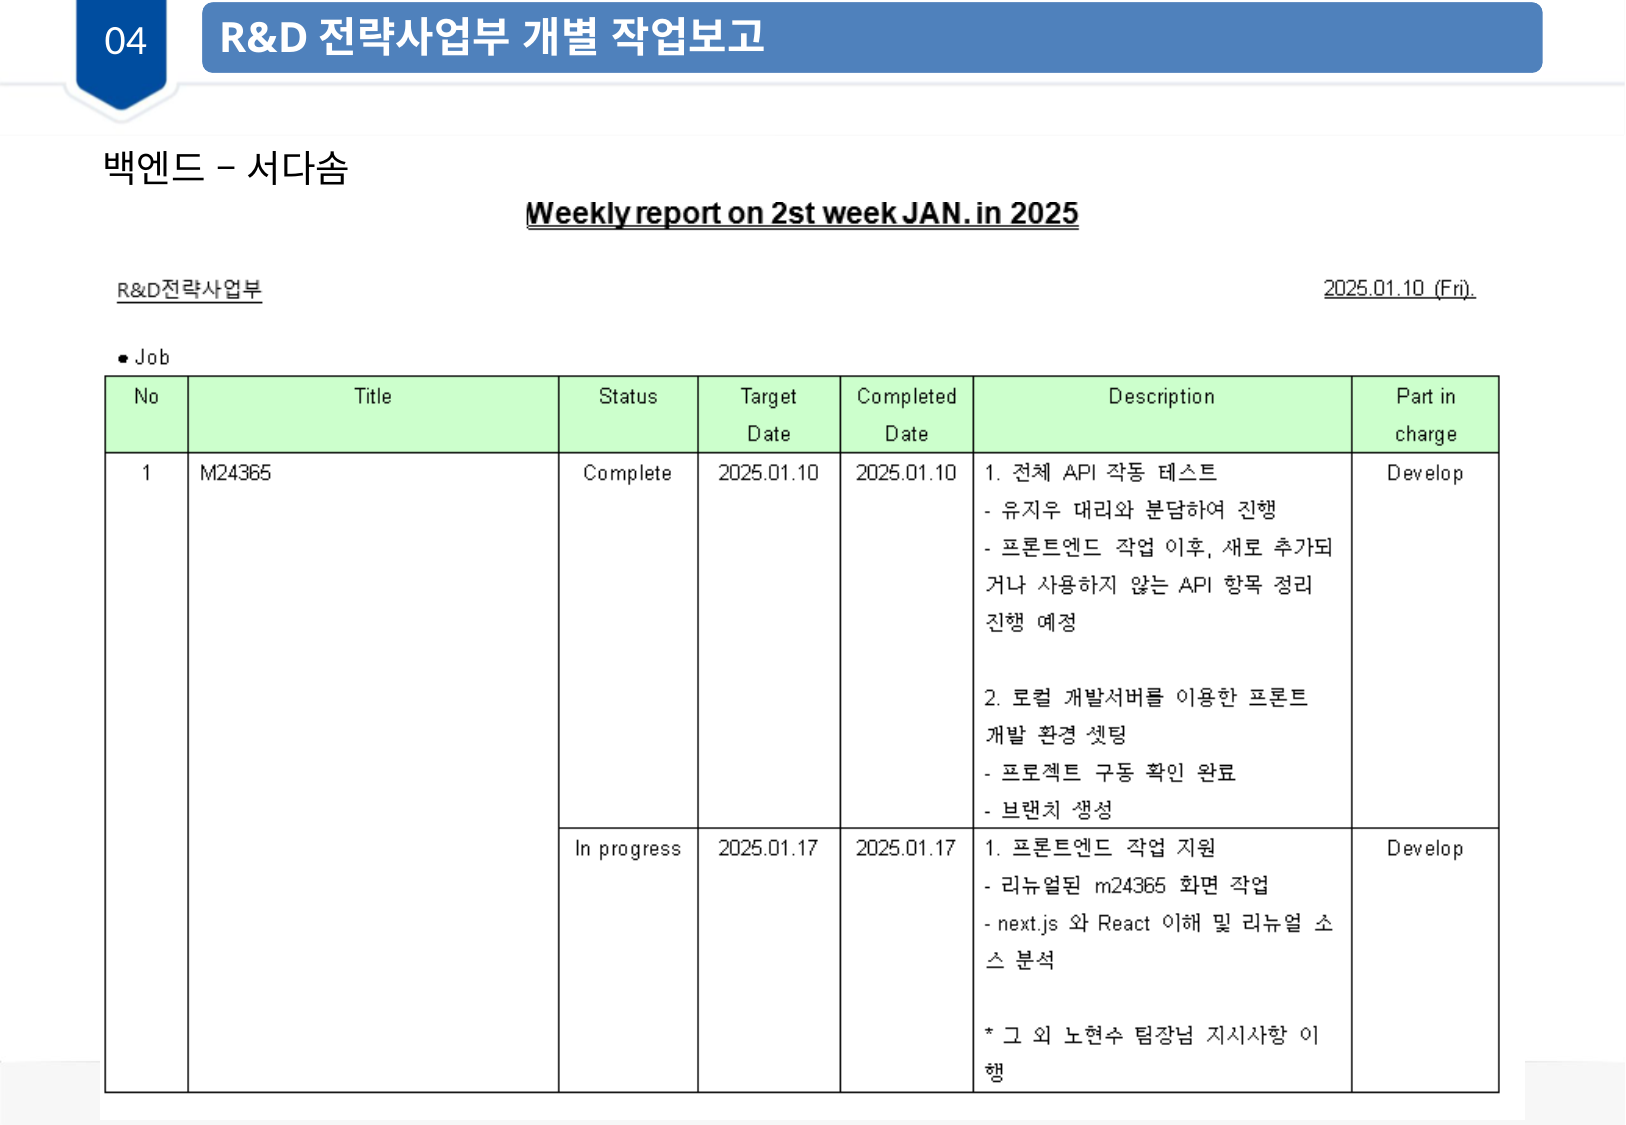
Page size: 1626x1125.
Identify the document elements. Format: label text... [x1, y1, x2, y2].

title R&D전략사업부 개별 작업보고 [216, 8, 1263, 199]
text_box 백엔드 – 서다솜 [87, 137, 650, 198]
picture [0, 0, 216, 136]
picture [1263, 0, 1625, 136]
picture [0, 201, 1625, 1125]
text_box 04 [102, 11, 150, 64]
